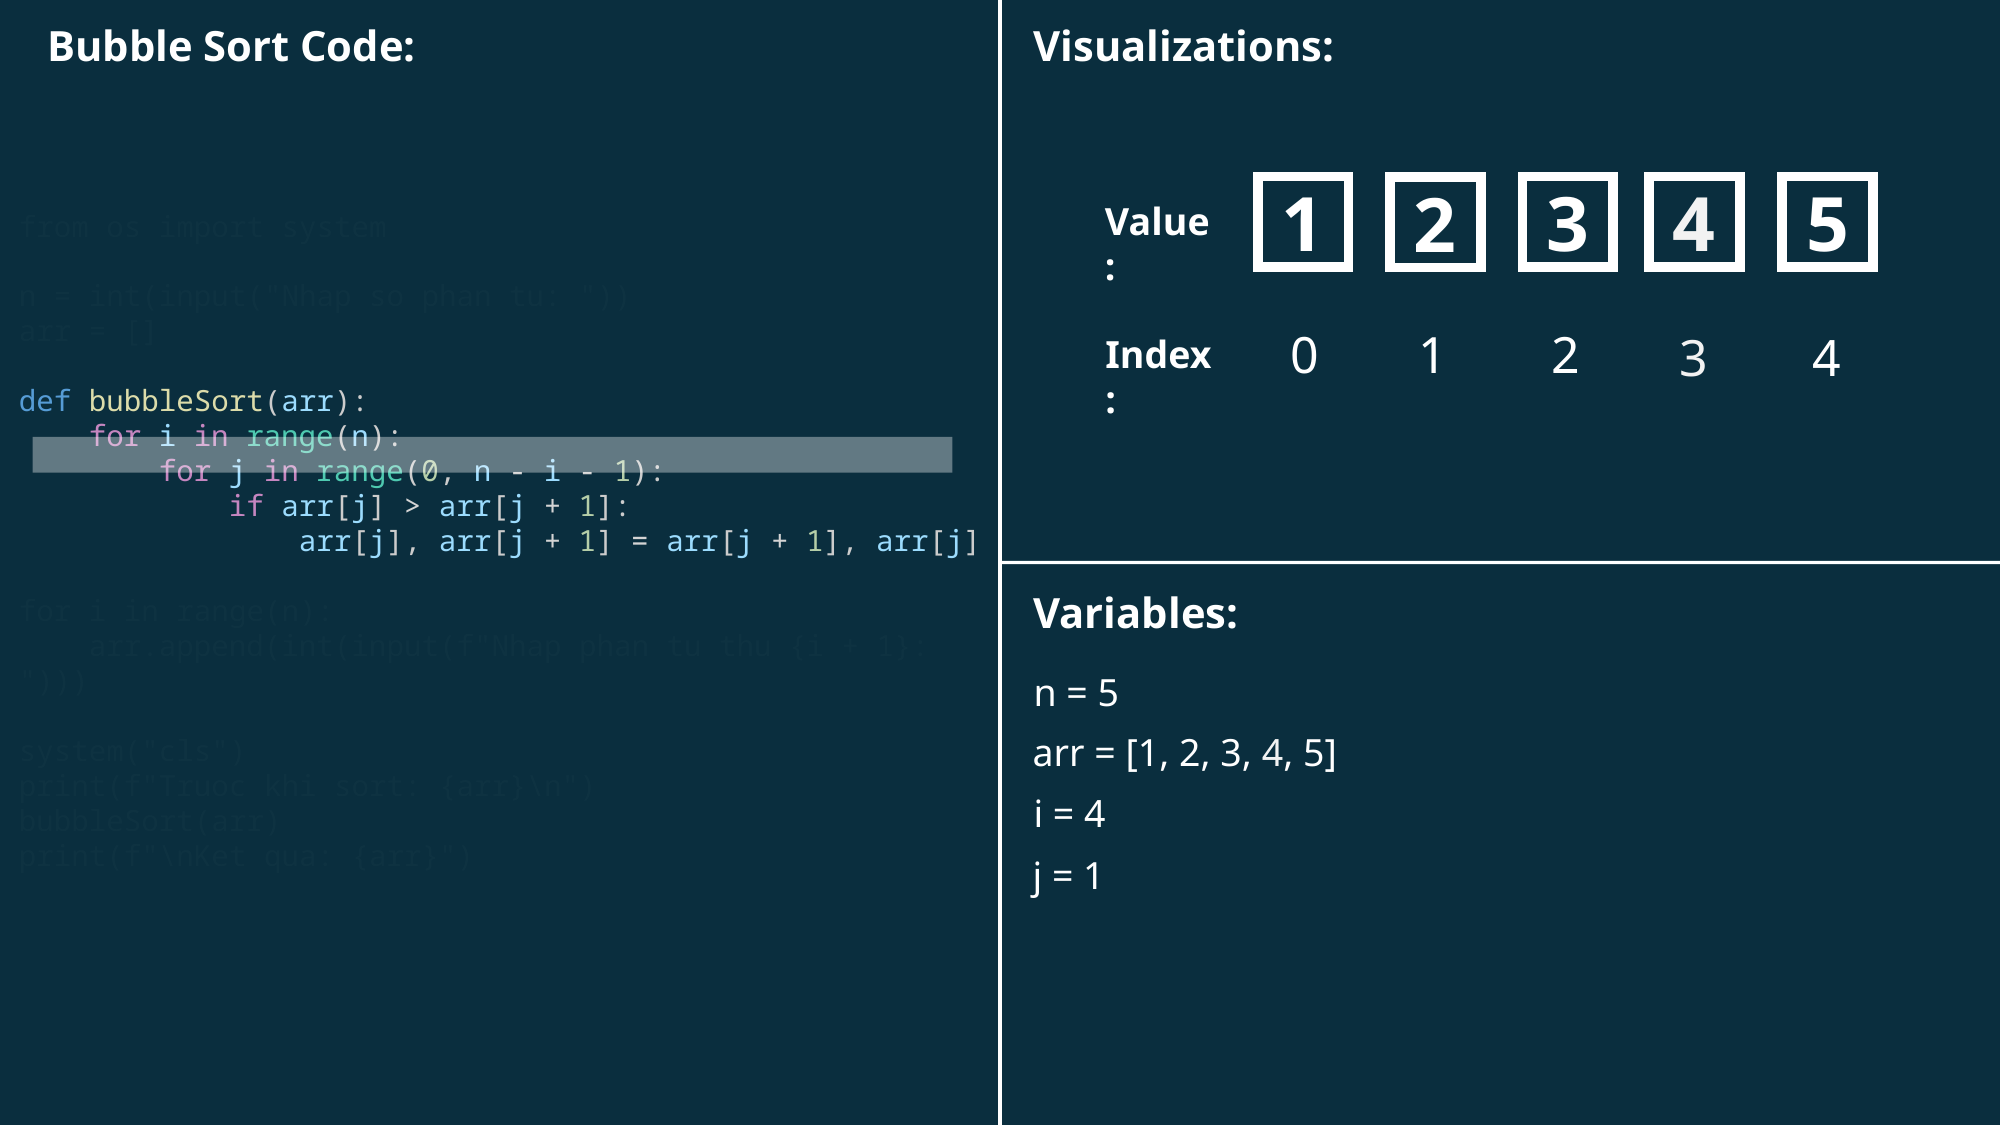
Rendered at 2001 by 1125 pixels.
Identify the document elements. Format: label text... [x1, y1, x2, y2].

text_box i = 4 [1018, 783, 1371, 843]
text_box j = 1 [1017, 844, 1370, 905]
text_box 1 [1256, 175, 1350, 269]
text_box 1 [1403, 316, 1464, 391]
text_box [31, 435, 954, 474]
text_box arr = [1, 2, 3, 4, 5] [1017, 721, 1370, 782]
text_box Bubble Sort Code: [32, 11, 514, 77]
text_box 5 [1781, 175, 1875, 269]
text_box 0 [1275, 316, 1336, 391]
text_box 3 [1664, 318, 1725, 394]
text_box Visualizations: [1018, 11, 1500, 77]
text_box n = 5 [1018, 661, 1371, 721]
text_box Index: [1090, 323, 1235, 429]
text_box 3 [1521, 175, 1615, 269]
text_box Value: [1090, 190, 1235, 296]
text_box 2 [1536, 316, 1597, 391]
text_box 4 [1797, 318, 1858, 394]
text_box 4 [1647, 175, 1741, 269]
text_box 2 [1388, 175, 1482, 269]
text_box Variables: [1018, 579, 1500, 644]
text_box from os import system n = int(input("Nhap so phan tu: ")) arr = [] def bubbleSort(arr): for i in range(n): for j in range(0, n - i - 1): if arr[j] > arr[j + 1]: arr[j], arr[j + 1] = arr[j + 1], arr[j] for i in range(n): arr.append(int(input(f"Nhap phan tu thu {i + 1}: "))) system("cls") print(f"Truoc khi sort: {arr}\n") bubbleSort(arr) print(f"\nKet qua: {arr}") [0, 0, 998, 1125]
